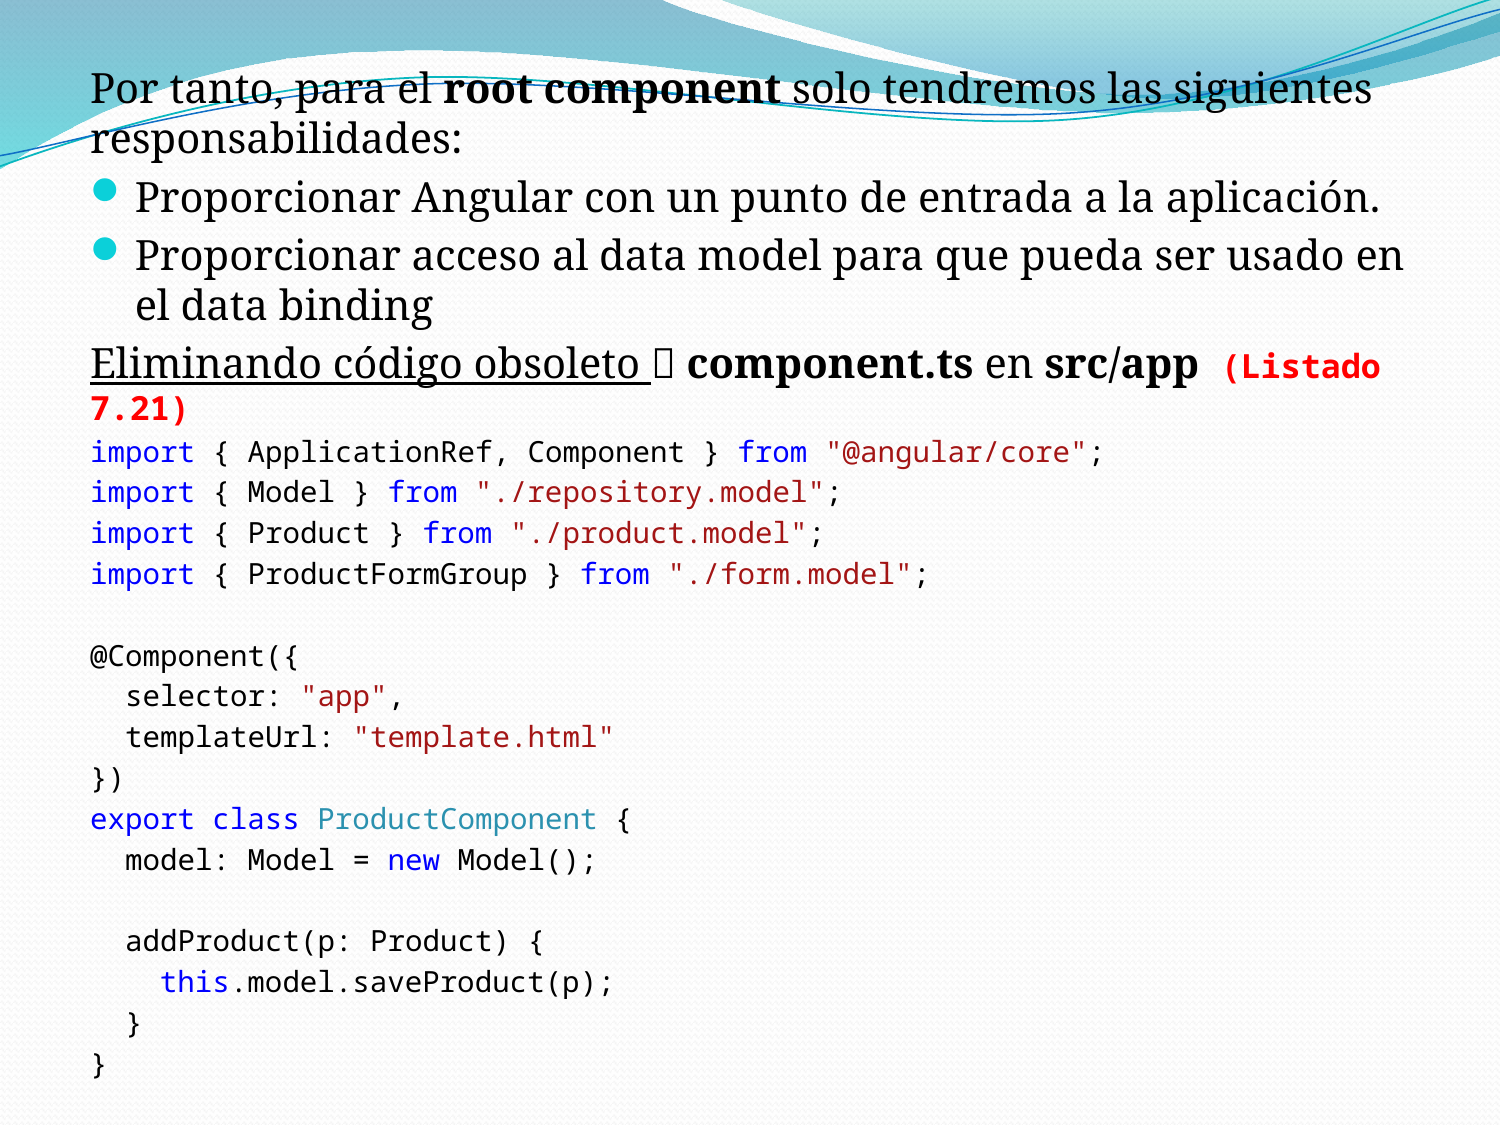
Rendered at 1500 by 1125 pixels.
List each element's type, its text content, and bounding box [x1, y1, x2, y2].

list Por tanto, para el root component solo tendremos las siguientes responsabilidades: Proporcionar Angular con un punto de entrada a la aplicación. Proporcionar acceso al data model para que pueda ser usado en el data binding Eliminando código obsoleto  component.ts en src/app (Listado 7.21) import { ApplicationRef, Component } from "@angular/core"; import { Model } from "./repository.model"; import { Product } from "./product.model"; import { ProductFormGroup } from "./form.model"; @Component({ selector: "app", templateUrl: "template.html" }) export class ProductComponent { model: Model = new Model(); addProduct(p: Product) { this.model.saveProduct(p); } } [74, 54, 1426, 1038]
